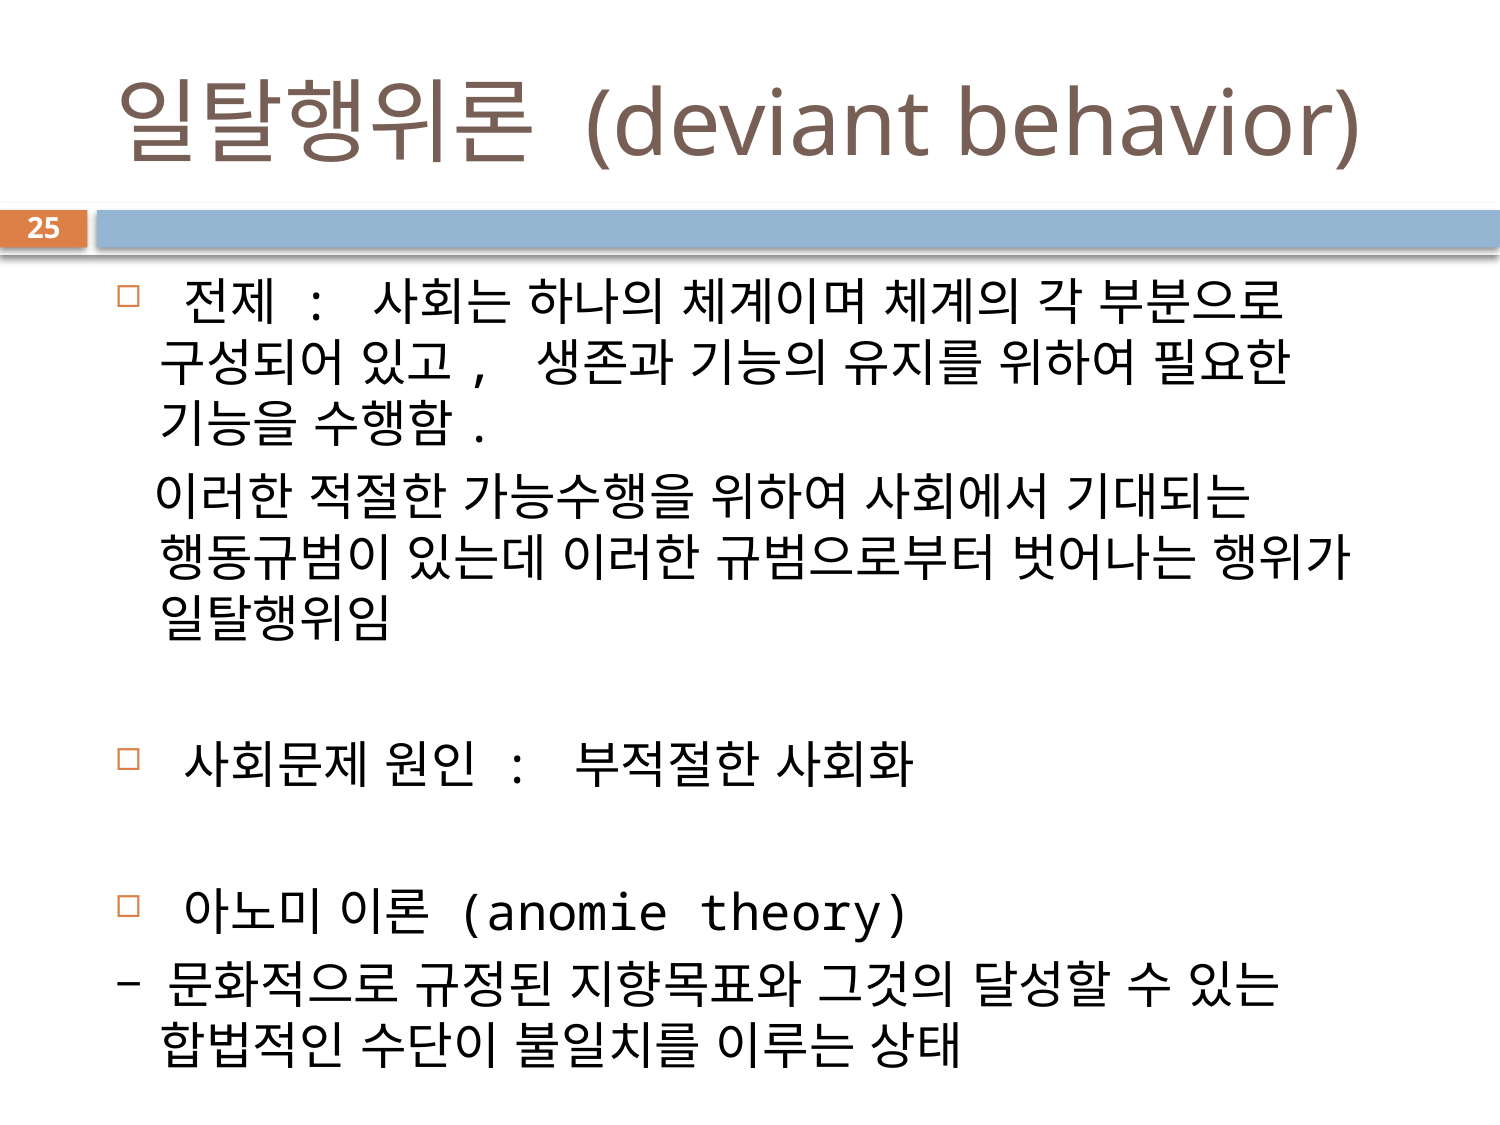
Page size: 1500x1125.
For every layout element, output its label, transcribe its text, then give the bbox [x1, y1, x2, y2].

list 전제 : 사회는 하나의 체계이며 체계의 각 부분으로 구성되어 있고, 생존과 기능의 유지를 위하여 필요한 기능을 수행함. 이러한 적절한 가능수행을 위하여 사회에서 기대되는 행동규범이 있는데 이러한 규범으로부터 벗어나는 행위가 일탈행위임 사회문제 원인 : 부적절한 사회화 아노미 이론 (anomie theory) – 문화적으로 규정된 지향목표와 그것의 달성할 수 있는 합법적인 수단이 불일치를 이루는 상태 [100, 262, 1438, 1083]
slide_number 25 [0, 208, 88, 249]
title 일탈행위론 (deviant behavior) [100, 37, 1438, 200]
